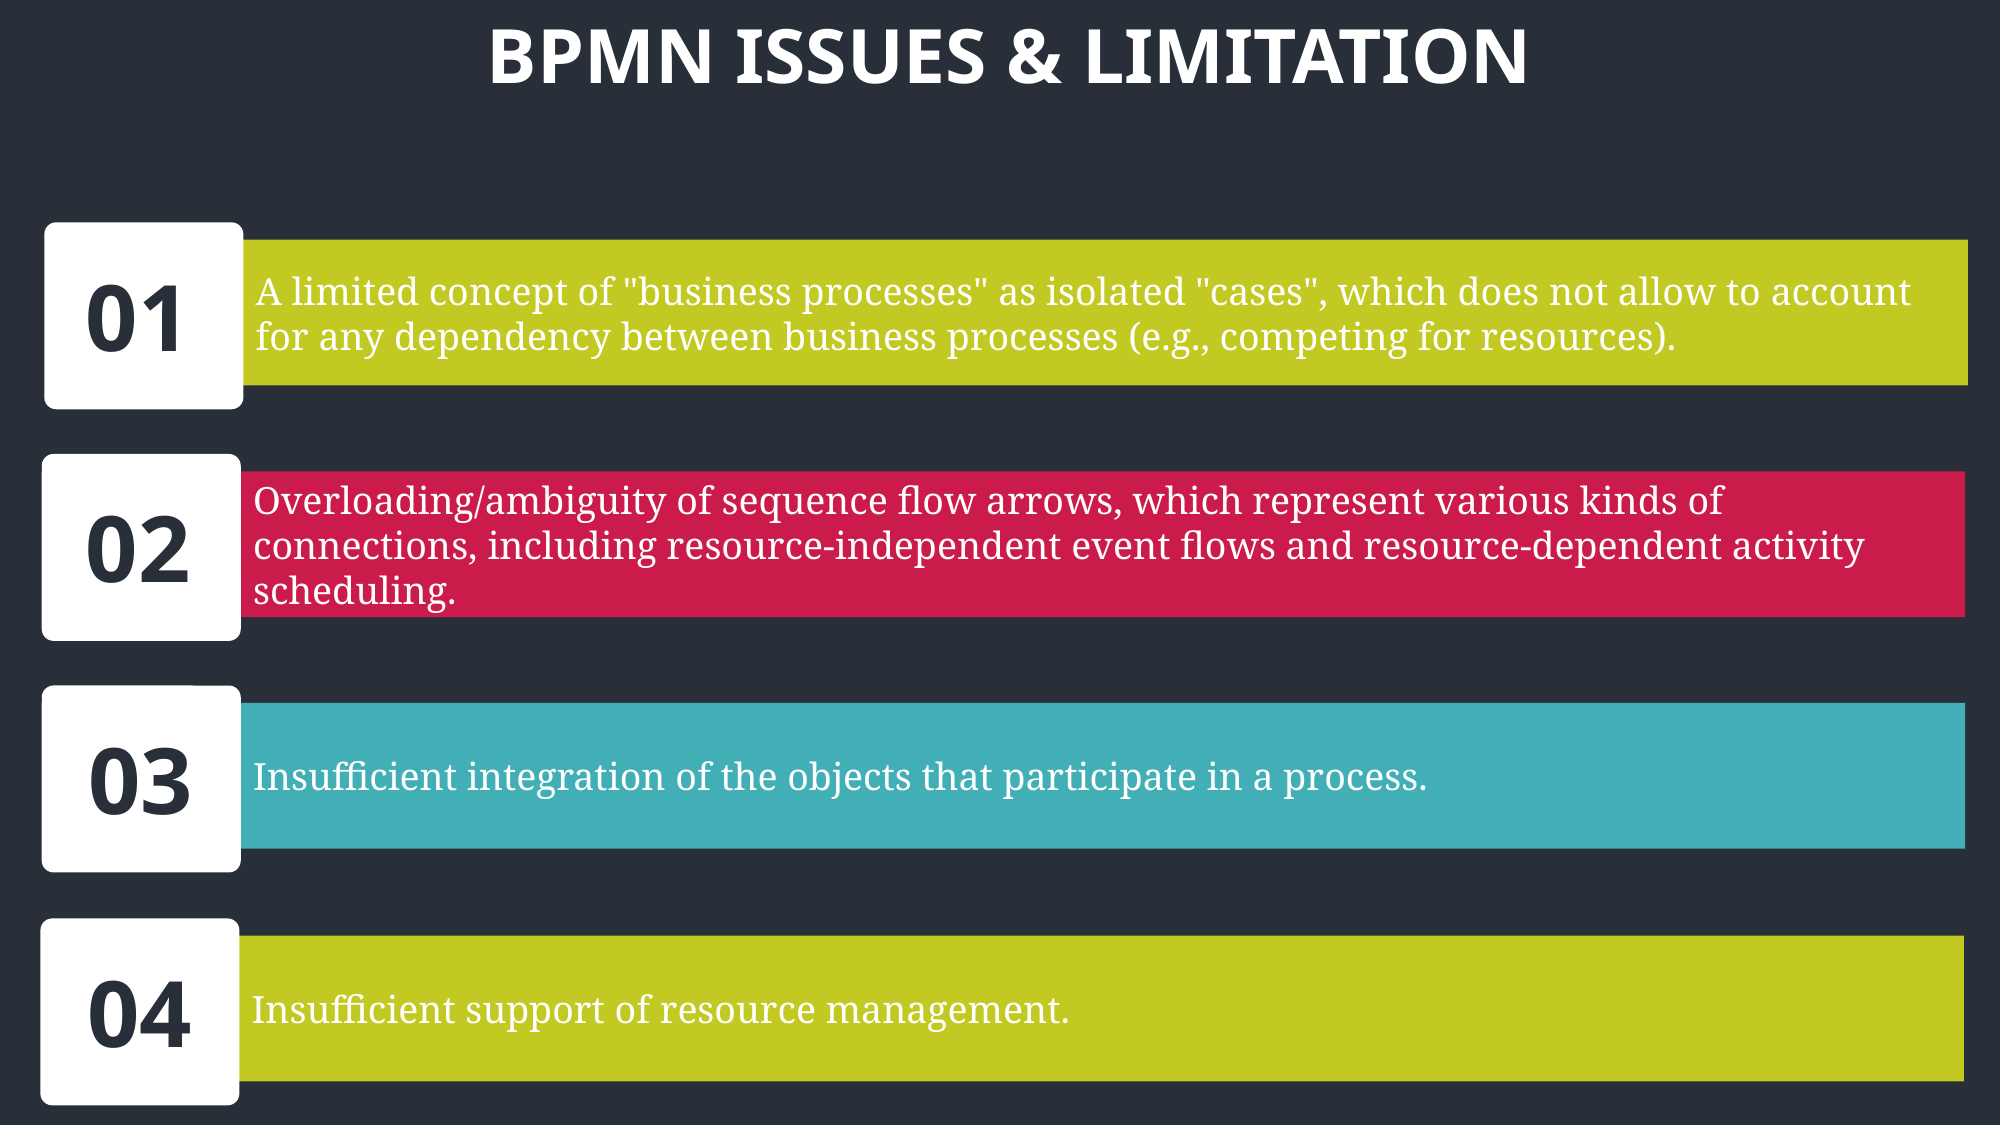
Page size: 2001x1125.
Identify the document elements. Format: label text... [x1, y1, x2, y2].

text_box [40, 684, 242, 874]
text_box [43, 221, 245, 411]
text_box Overloading/ambiguity of sequence flow arrows, which represent various kinds of connections, including resource-independent event flows and resource-dependent activity scheduling. [242, 470, 1966, 618]
text_box [40, 452, 242, 642]
text_box 01 [70, 252, 217, 377]
text_box Insufficient support of resource management. [241, 935, 1965, 1083]
text_box Insufficient integration of the objects that participate in a process. [242, 702, 1966, 850]
text_box 03 [73, 715, 220, 840]
text_box 02 [70, 483, 217, 609]
text_box 04 [72, 948, 218, 1073]
text_box A limited concept of "business processes" as isolated "cases", which does not allow to account for any dependency between business processes (e.g., competing for resources). [245, 239, 1969, 386]
text_box BPMN ISSUES & LIMITATION [0, 1, 2000, 107]
text_box [39, 917, 241, 1107]
